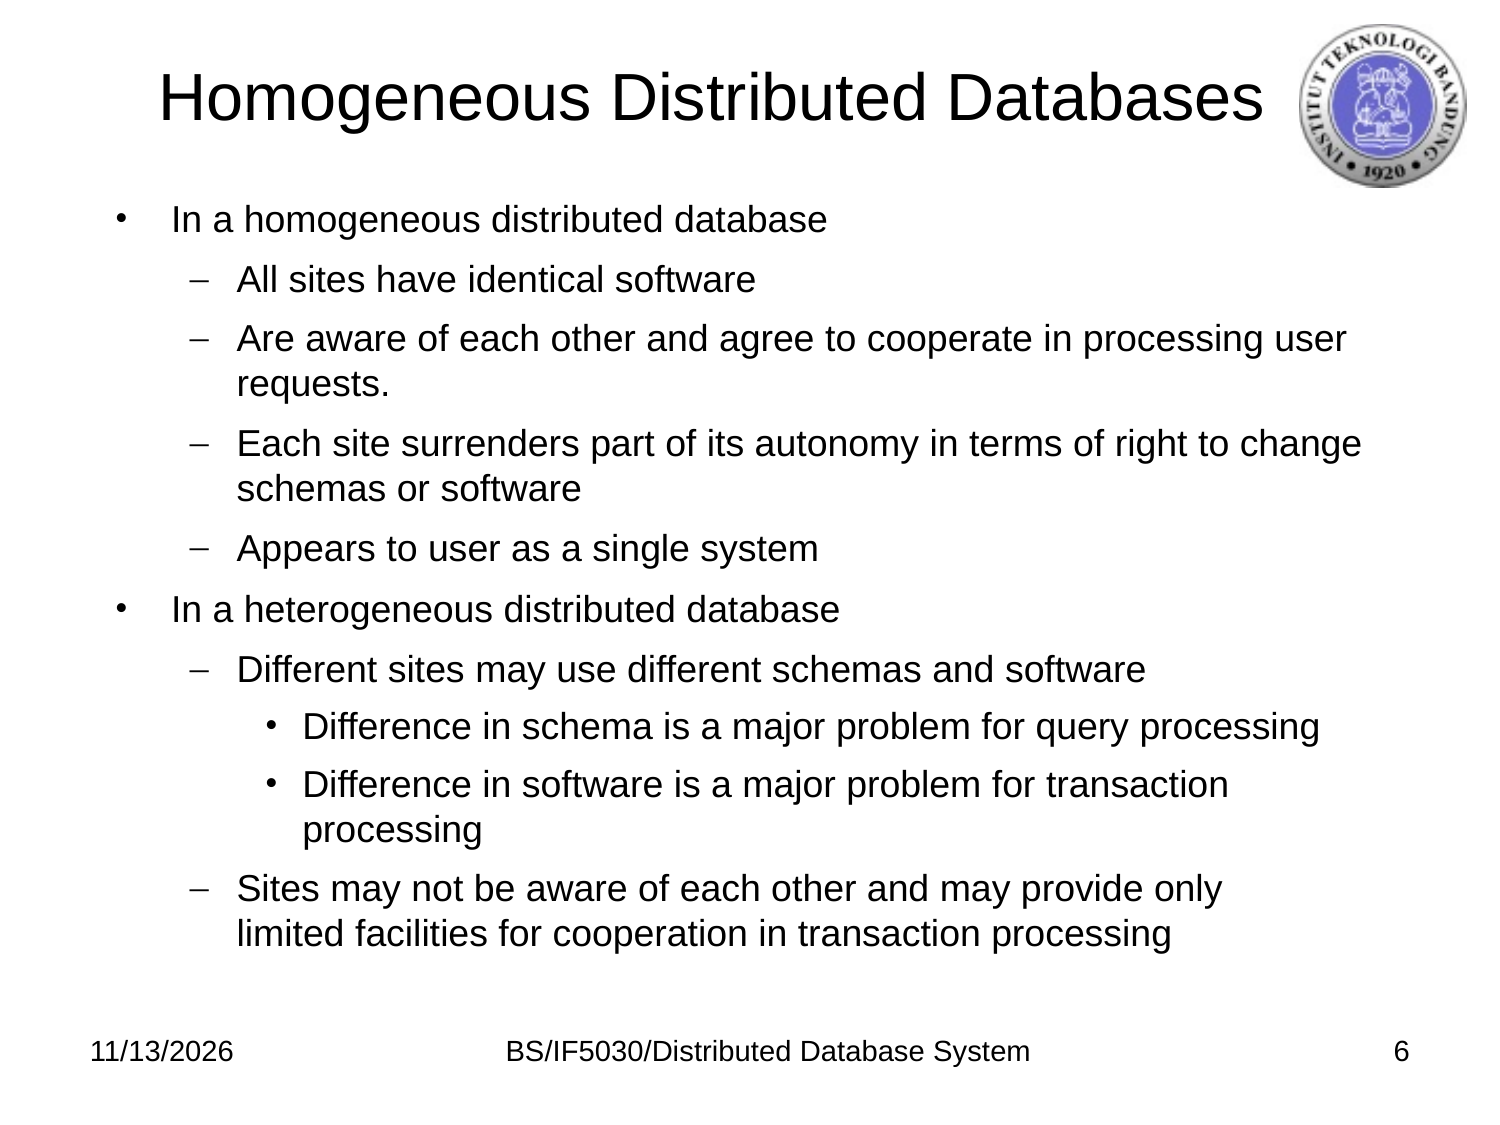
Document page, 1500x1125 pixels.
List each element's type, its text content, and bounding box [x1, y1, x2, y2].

list In a homogeneous distributed database All sites have identical software Are aware of each other and agree to cooperate in processing user requests. Each site surrenders part of its autonomy in terms of right to change schemas or software Appears to user as a single system In a heterogeneous distributed database Different sites may use different schemas and software Difference in schema is a major problem for query processing Difference in software is a major problem for transaction processing Sites may not be aware of each other and may provide only limited facilities for cooperation in transaction processing [99, 187, 1388, 988]
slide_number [74, 1024, 362, 1103]
slide_number 6 [1176, 1024, 1425, 1103]
footer BS/IF5030/Distributed Database System [362, 1024, 1176, 1103]
title Homogeneous Distributed Databases [37, 0, 1388, 188]
picture [1388, 24, 1467, 188]
